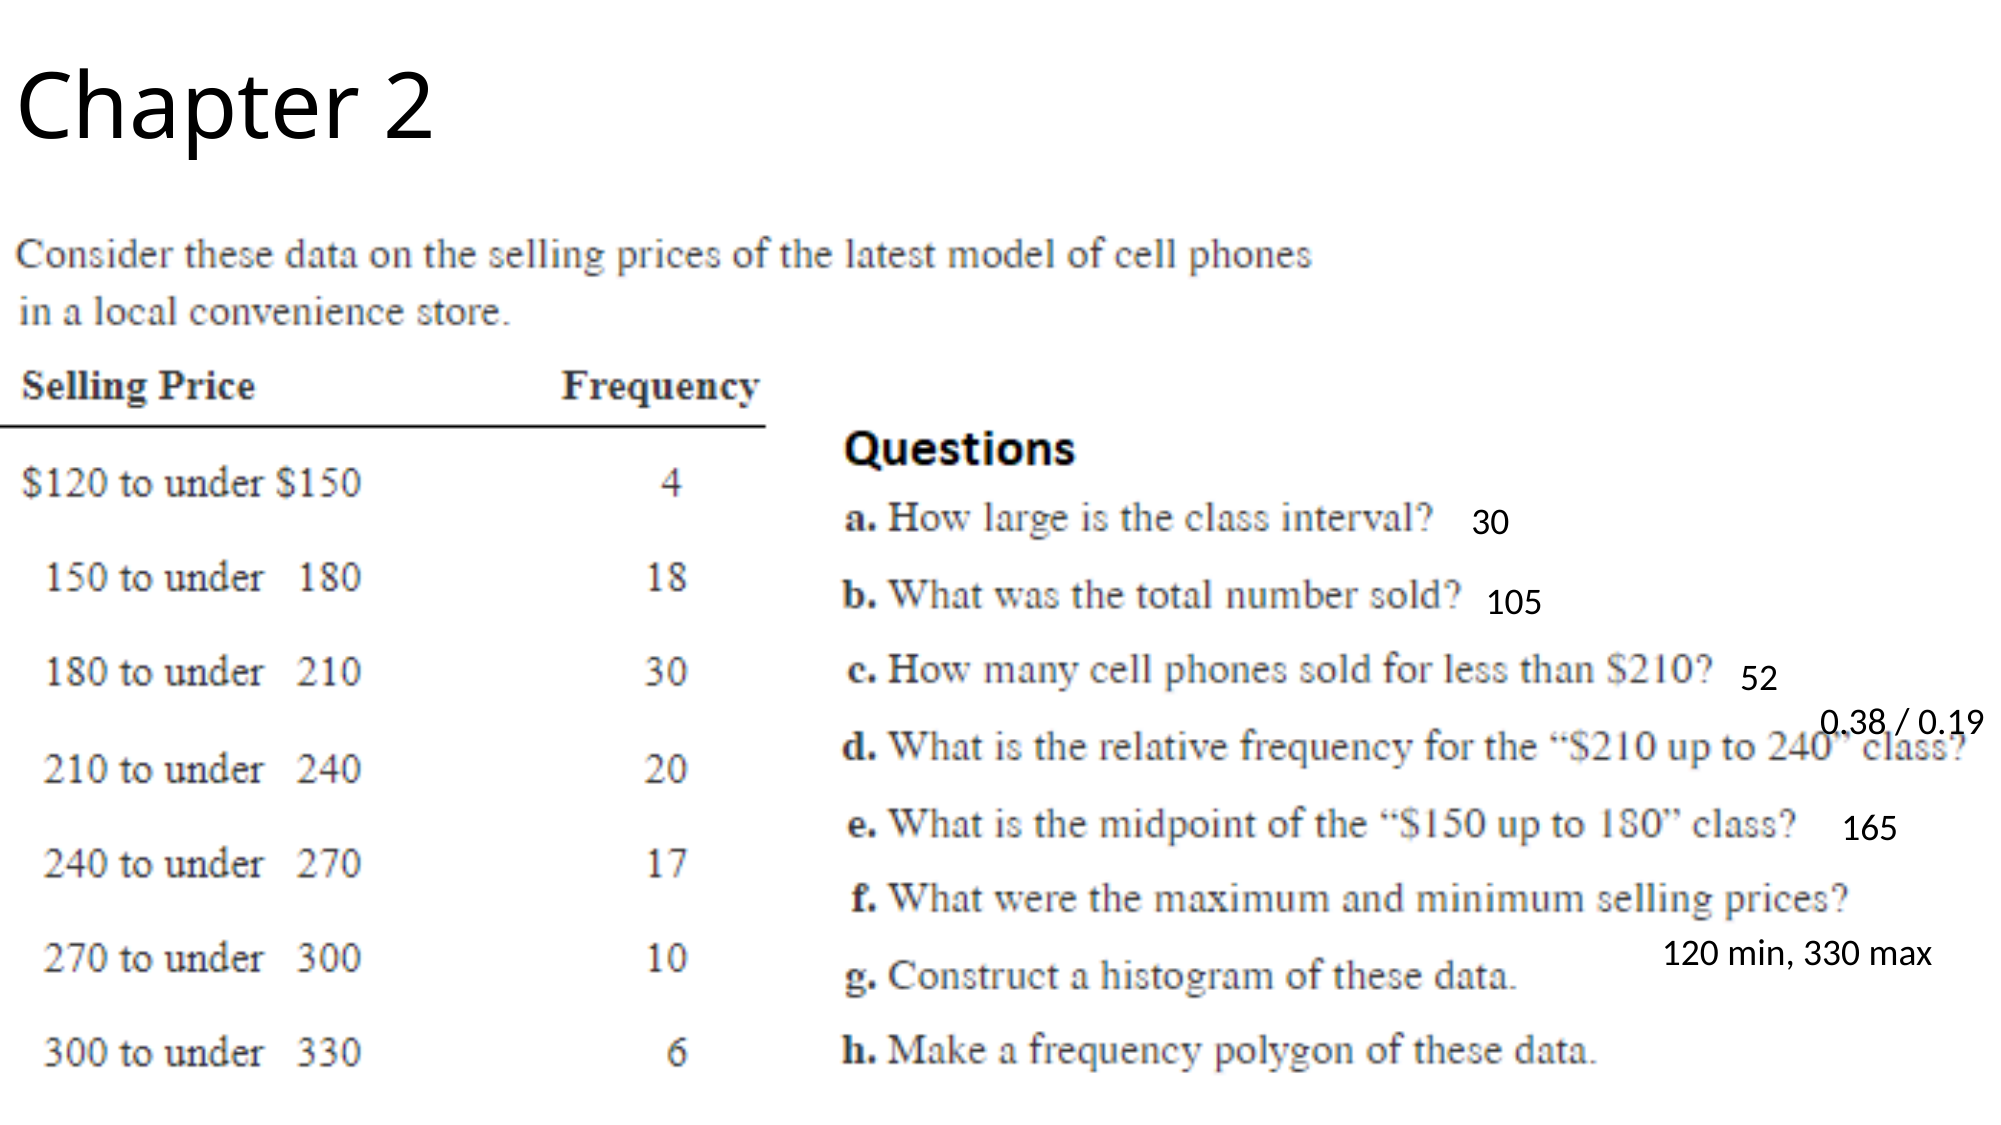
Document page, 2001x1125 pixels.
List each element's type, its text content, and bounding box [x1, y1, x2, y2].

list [0, 217, 2000, 1093]
title Chapter 2 [0, 0, 1725, 217]
